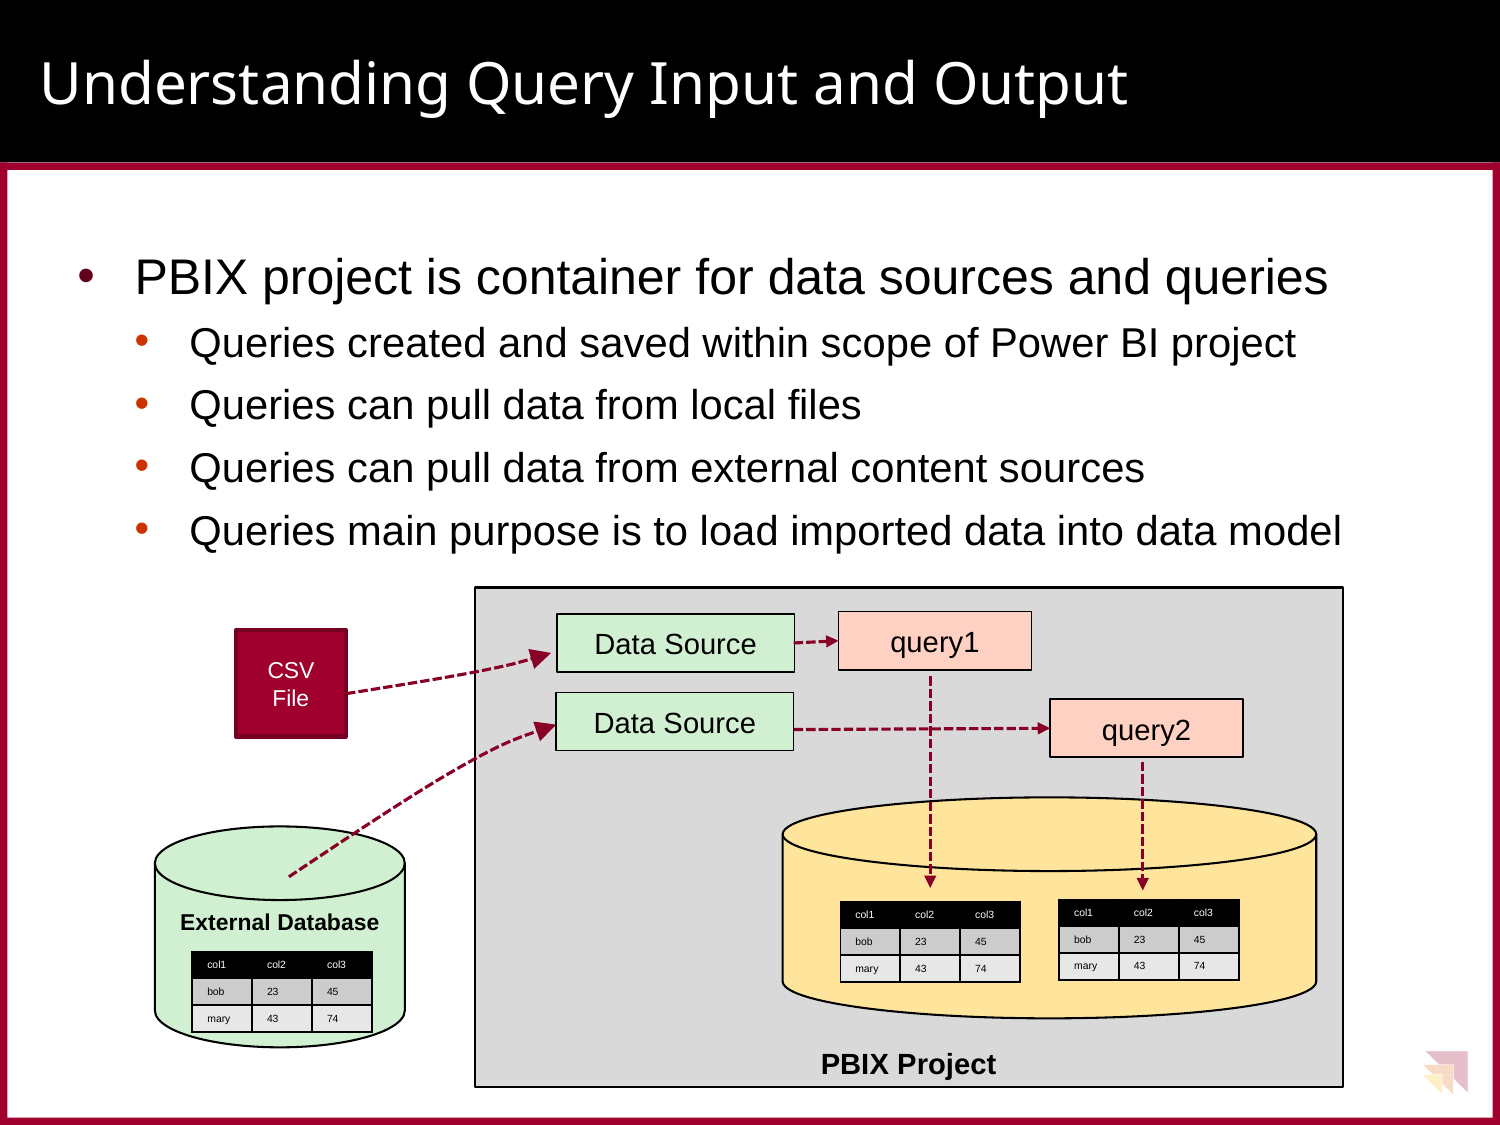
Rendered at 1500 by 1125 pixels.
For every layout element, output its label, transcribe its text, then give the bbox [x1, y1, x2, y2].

table_cell 23 [901, 929, 959, 954]
table_cell 74 [961, 956, 1019, 981]
table_header col2 [1120, 900, 1178, 925]
table_cell bob [193, 979, 251, 1004]
table_cell bob [1060, 927, 1118, 952]
table_header col1 [193, 952, 251, 977]
text_box [780, 795, 1319, 1021]
text_box [287, 755, 503, 879]
table_cell 43 [901, 956, 959, 981]
table_cell 45 [961, 929, 1019, 954]
table_cell 43 [253, 1006, 311, 1031]
table_cell mary [1060, 954, 1118, 979]
table_cell 23 [1120, 927, 1178, 952]
table_cell mary [193, 1006, 251, 1031]
list PBIX project is container for data sources and queries Queries created and saved within scope of Power BI project Queries can pull data from local files Queries can pull data from external content sources Queries main purpose is to load imported data into data model [62, 237, 1438, 1088]
title Understanding Query Input and Output [24, 12, 1438, 150]
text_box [235, 611, 1032, 737]
table_header col3 [313, 952, 371, 977]
table_cell 23 [253, 979, 311, 1004]
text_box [793, 640, 839, 644]
table_cell mary [841, 956, 899, 981]
table_header col2 [901, 902, 959, 927]
text_box External Database [152, 824, 407, 1050]
table_cell 45 [1180, 927, 1238, 952]
table_header col3 [961, 902, 1019, 927]
table_cell 43 [1120, 954, 1178, 979]
table_header col2 [253, 952, 311, 977]
table_header col1 [1060, 900, 1118, 925]
table_cell 74 [1180, 954, 1238, 979]
table_header col3 [1180, 900, 1238, 925]
table_cell 45 [313, 979, 371, 1004]
text_box PBIX Project [473, 585, 1345, 1090]
table_header col1 [841, 902, 899, 927]
table_cell 74 [313, 1006, 371, 1031]
table_cell bob [841, 929, 899, 954]
text_box query2 [1048, 697, 1245, 759]
